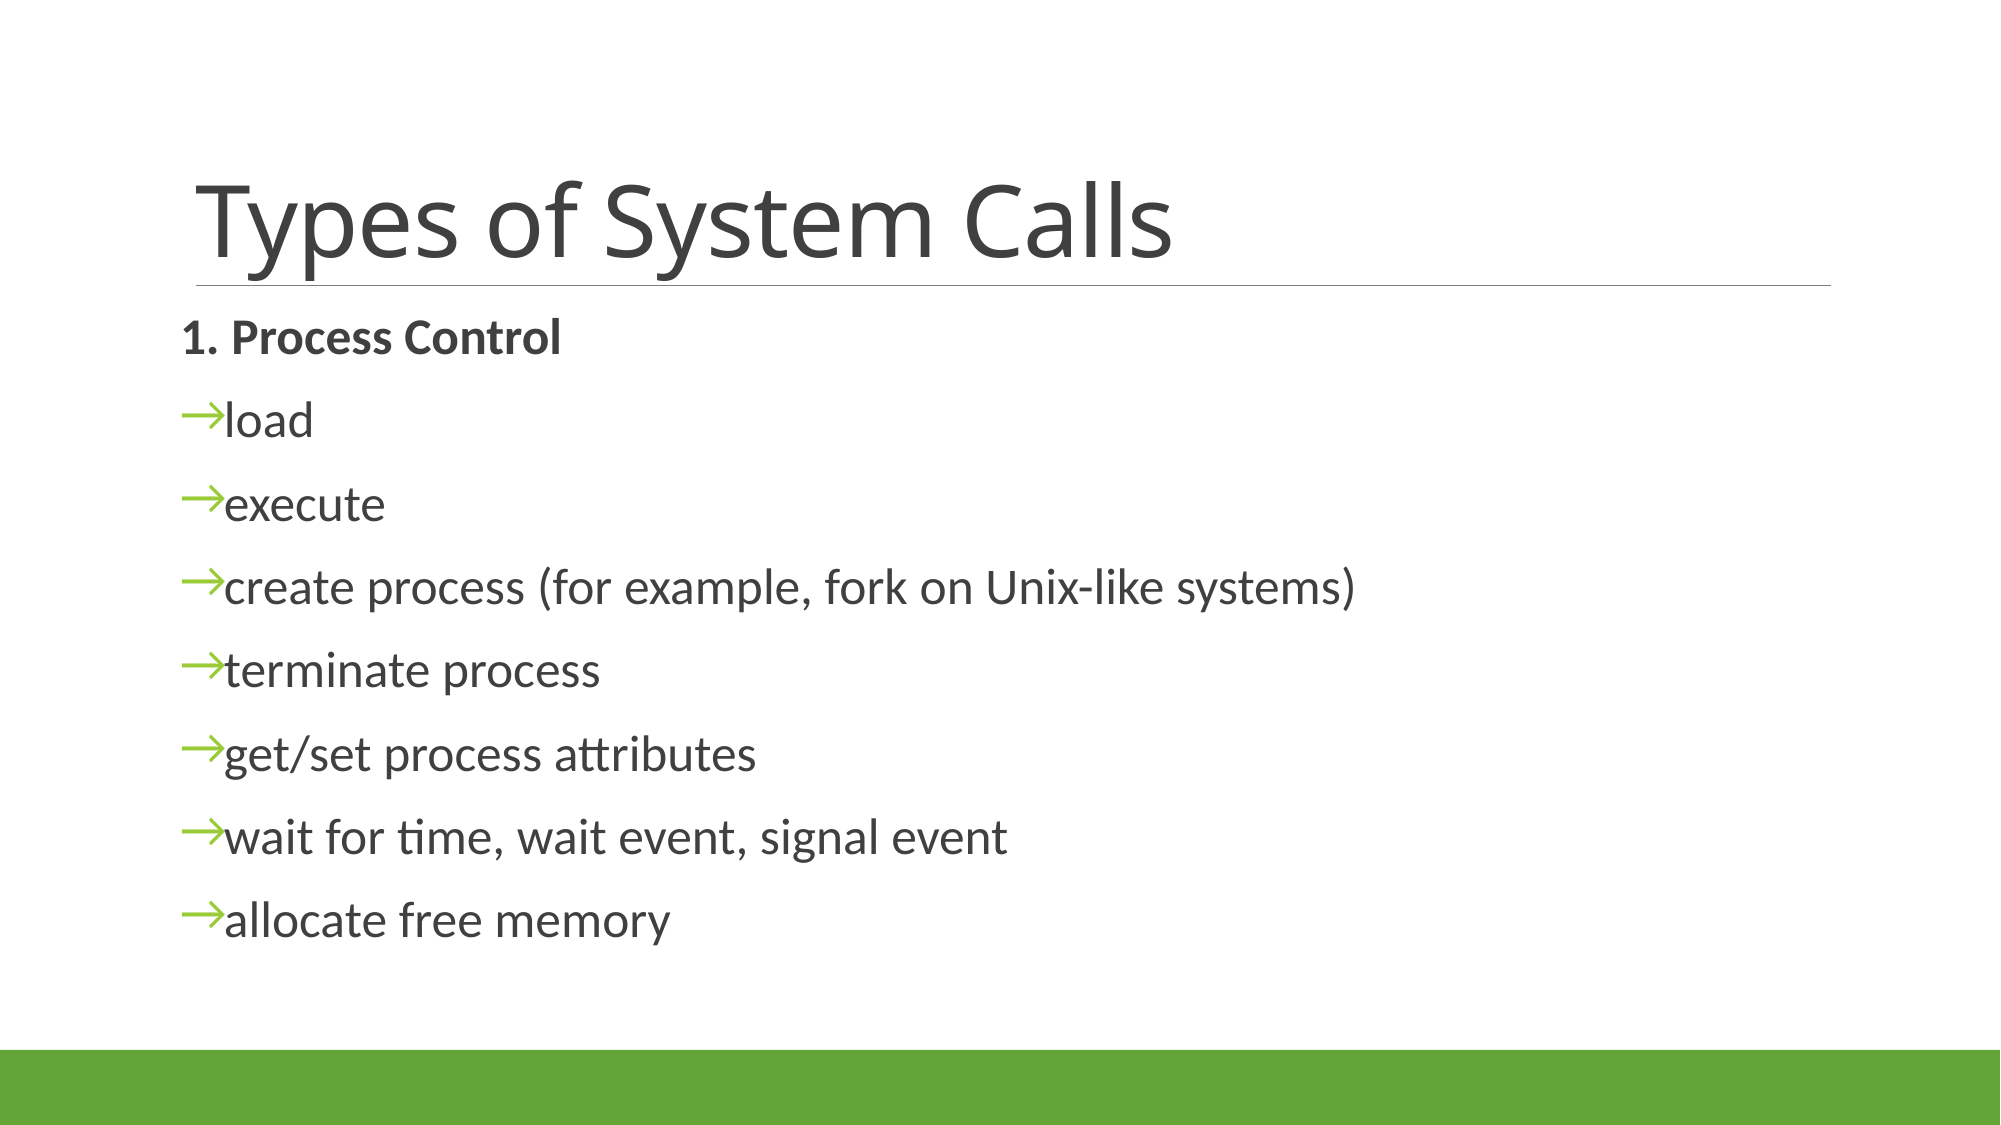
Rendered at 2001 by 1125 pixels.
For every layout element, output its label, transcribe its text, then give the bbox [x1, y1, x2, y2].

title Types of System Calls [180, 47, 1830, 285]
list 1. Process Control load execute create process (for example, fork on Unix-like systems) terminate process get/set process attributes wait for time, wait event, signal event allocate free memory [180, 302, 1830, 963]
